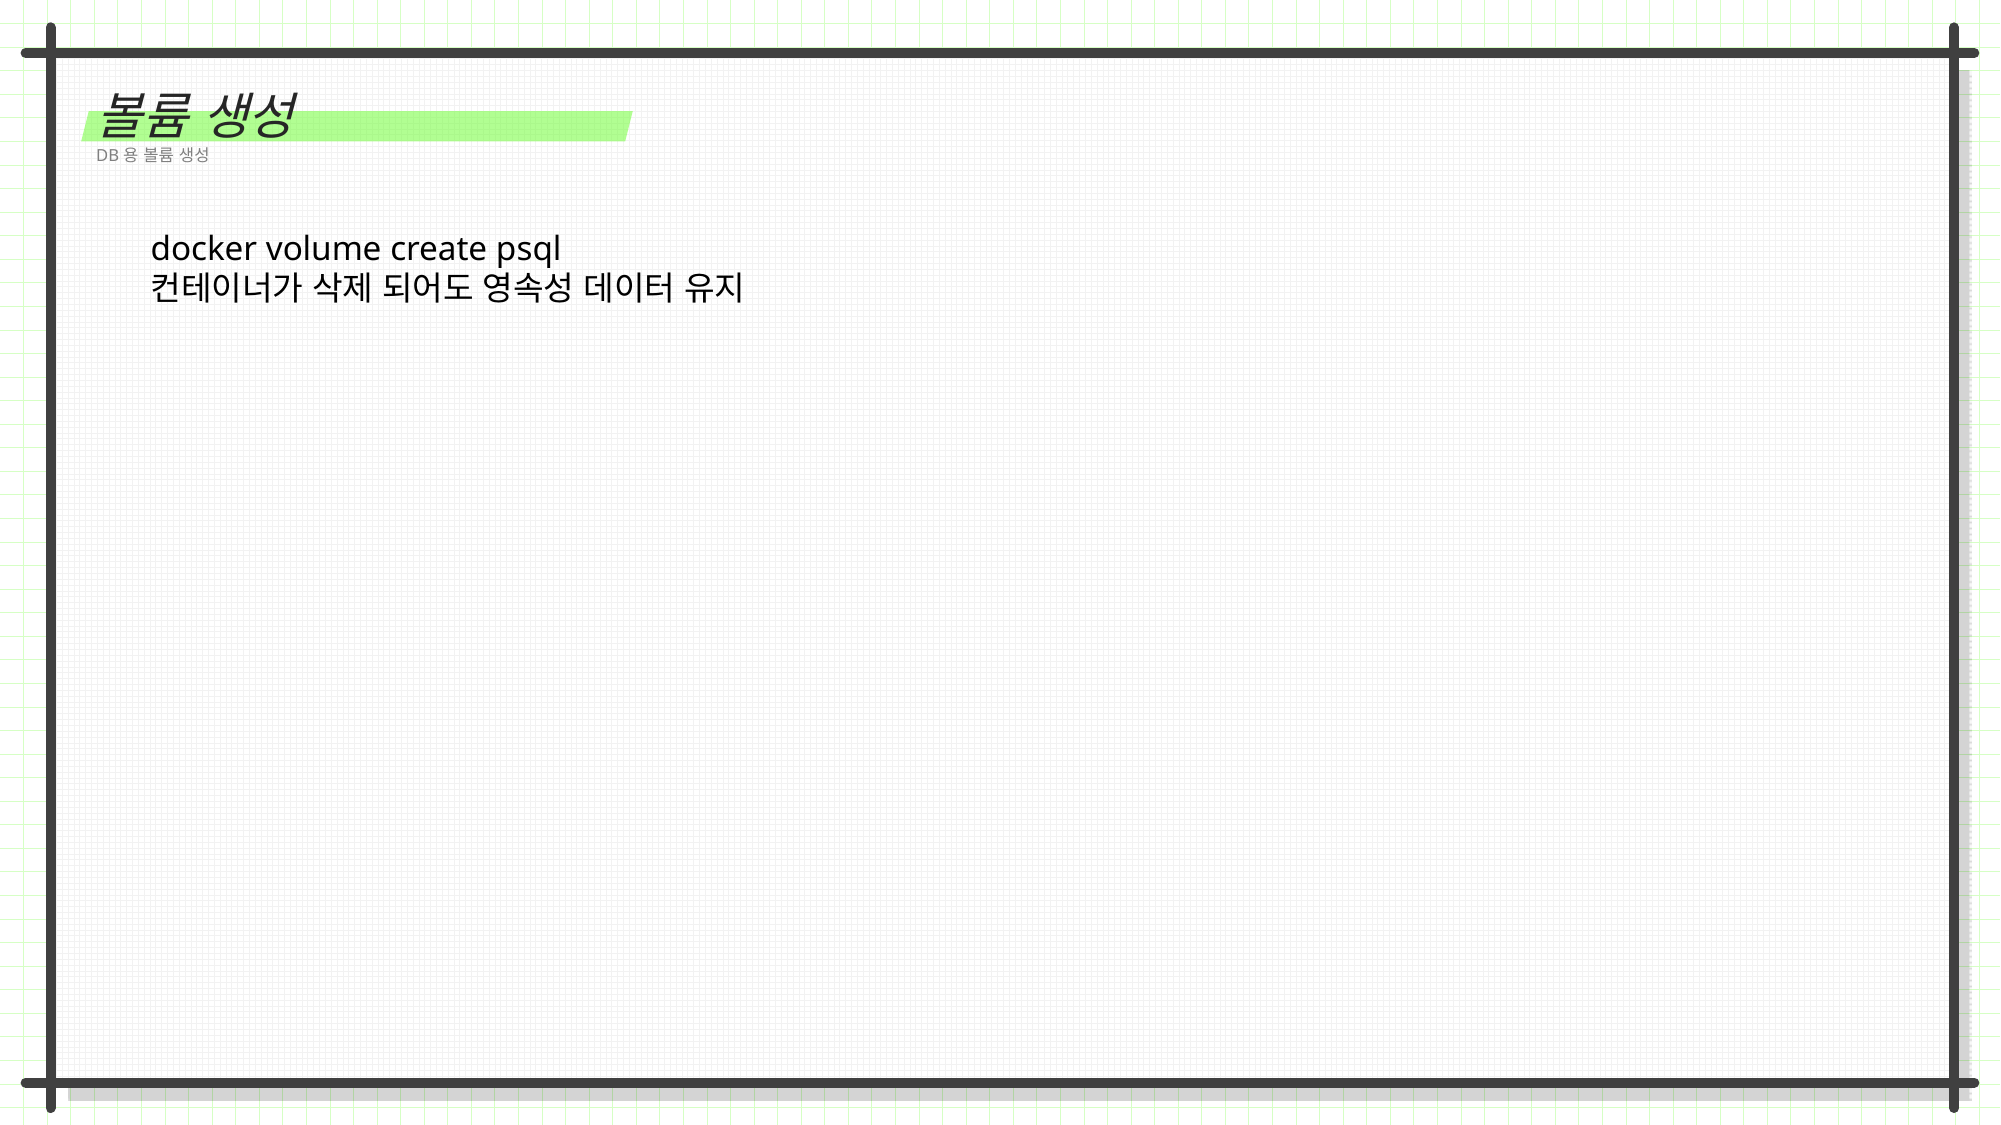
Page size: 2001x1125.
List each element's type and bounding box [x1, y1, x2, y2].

text_box [25, 27, 1975, 1109]
